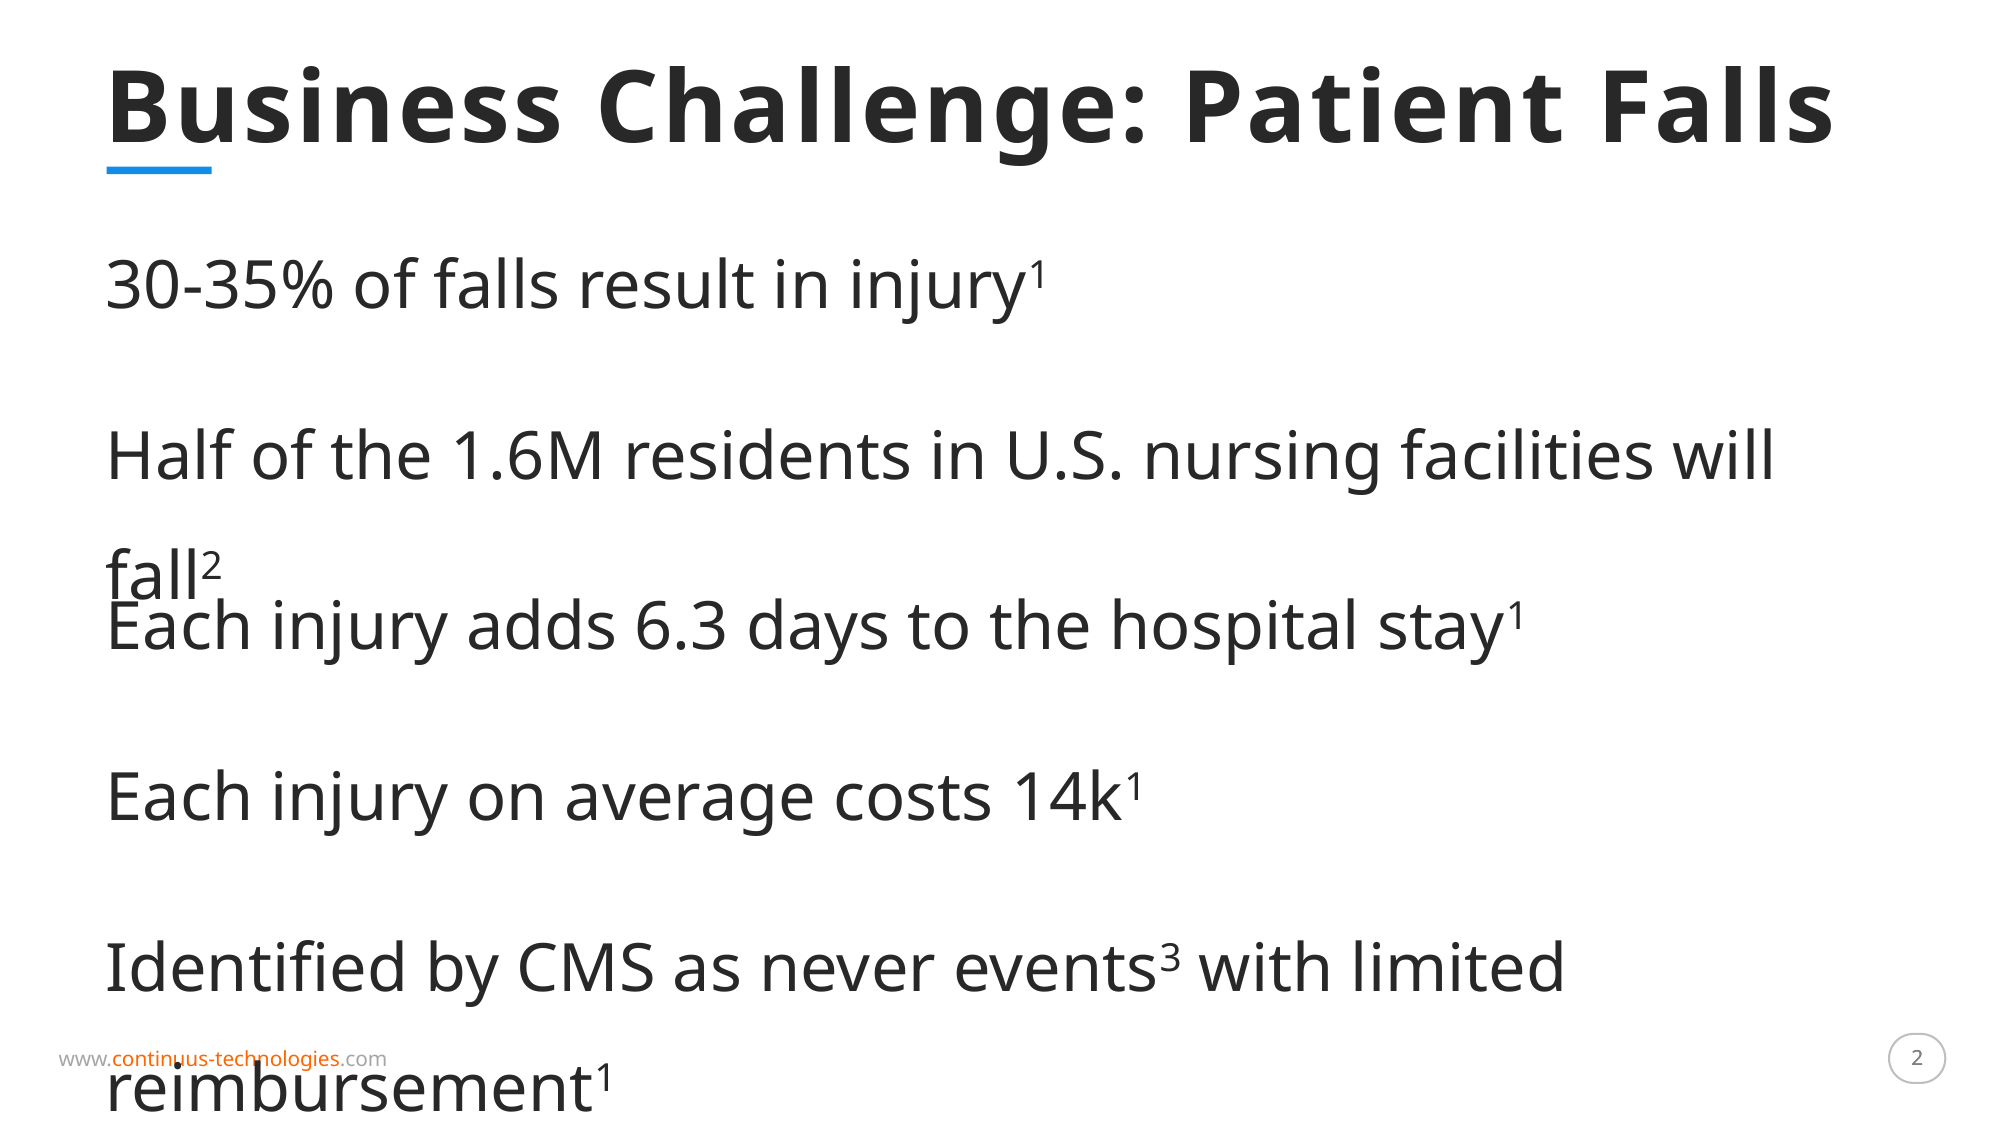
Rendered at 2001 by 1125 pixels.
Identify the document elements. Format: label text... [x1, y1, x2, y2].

list Business Challenge: Patient Falls [104, 56, 1894, 163]
text_box 2 [1881, 1026, 1953, 1091]
text_box Each injury on average costs 14k1 [99, 706, 1539, 842]
text_box 30-35% of falls result in injury1 [99, 194, 1539, 329]
text_box Half of the 1.6M residents in U.S. nursing facilities will fall2 [99, 365, 1800, 620]
text_box Identified by CMS as never events3 with limited reimbursement1 [99, 877, 1838, 1125]
text_box Each injury adds 6.3 days to the hospital stay1 [99, 535, 1539, 671]
